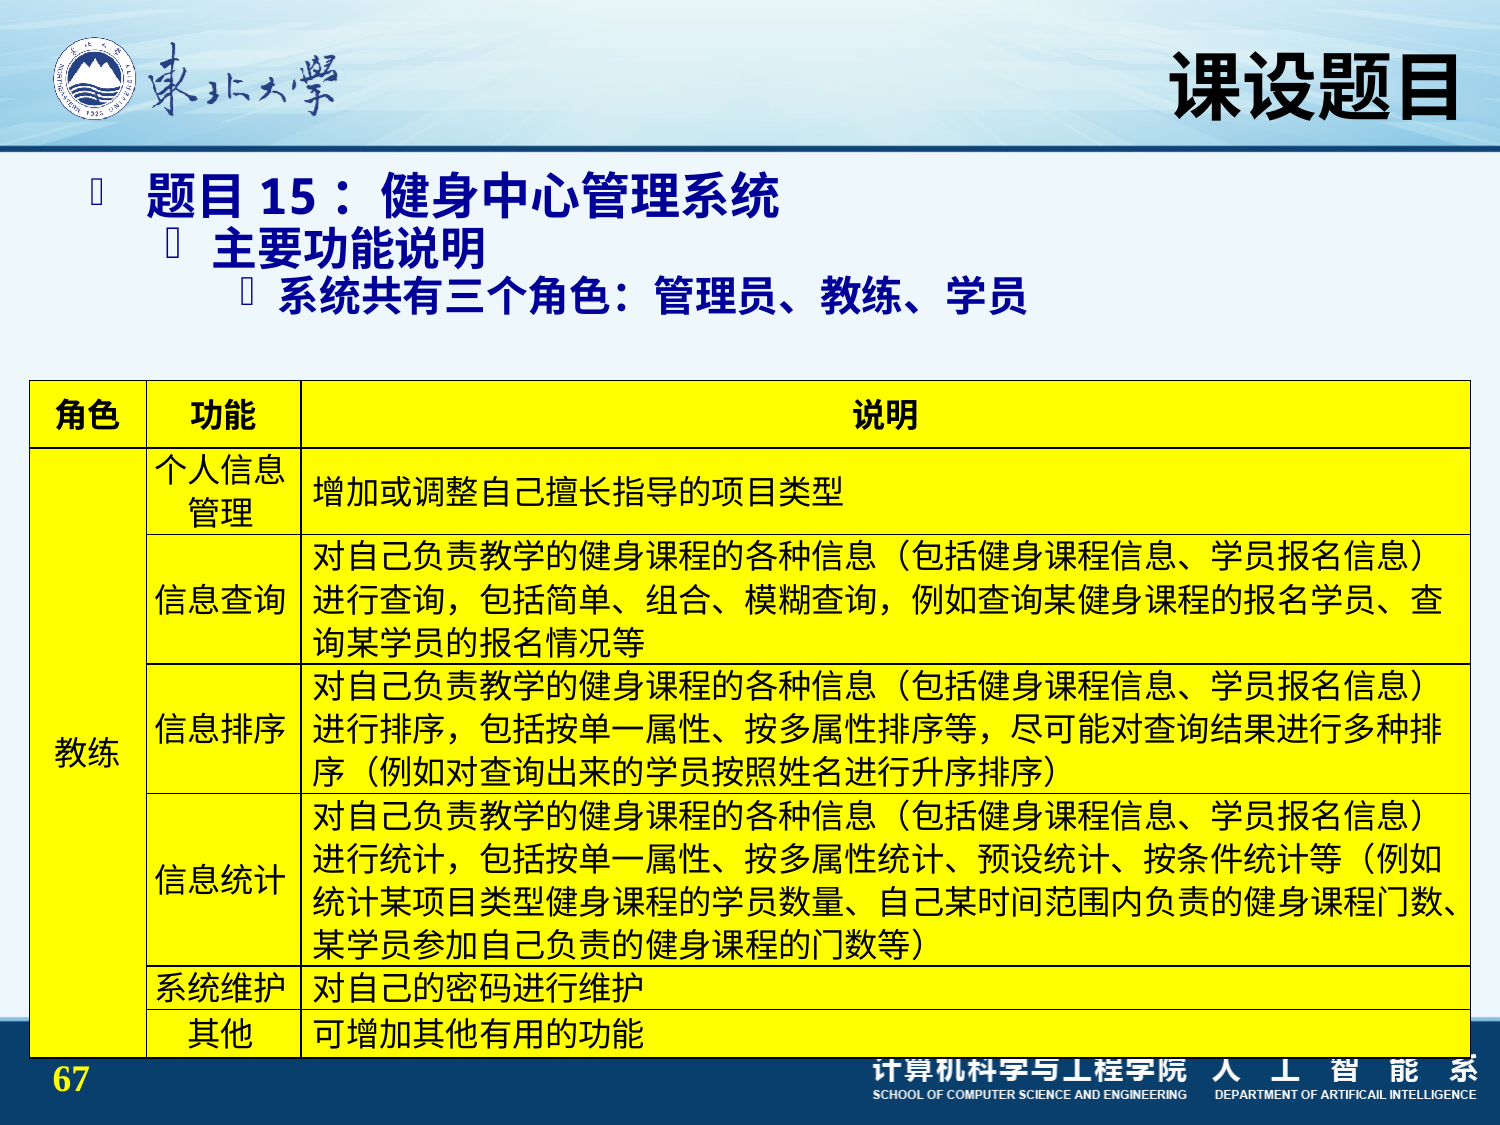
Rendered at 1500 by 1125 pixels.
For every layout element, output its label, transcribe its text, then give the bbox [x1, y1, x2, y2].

table_cell 信息排序 [147, 665, 300, 793]
table_cell 对自己负责教学的健身课程的各种信息（包括健身课程信息、学员报名信息）进行查询，包括简单、组合、模糊查询，例如查询某健身课程的报名学员、查询某学员的报名情况等 [302, 535, 1470, 663]
table_cell 对自己负责教学的健身课程的各种信息（包括健身课程信息、学员报名信息）进行统计，包括按单一属性、按多属性统计、预设统计、按条件统计等（例如统计某项目类型健身课程的学员数量、自己某时间范围内负责的健身课程门数、某学员参加自己负责的健身课程的门数等） [302, 794, 1470, 965]
table_cell 信息统计 [147, 794, 300, 965]
table_cell 信息查询 [147, 535, 300, 663]
table_header 角色 [30, 381, 146, 447]
table_cell 对自己的密码进行维护 [302, 967, 1470, 1009]
picture [0, 0, 1500, 1125]
table_cell 对自己负责教学的健身课程的各种信息（包括健身课程信息、学员报名信息）进行排序，包括按单一属性、按多属性排序等，尽可能对查询结果进行多种排序（例如对查询出来的学员按照姓名进行升序排序） [302, 665, 1470, 793]
title 课设题目 [371, 19, 1483, 149]
list 题目15：健身中心管理系统 主要功能说明 系统共有三个角色：管理员、教练、学员 [75, 164, 1471, 380]
table_cell 增加或调整自己擅长指导的项目类型 [302, 449, 1470, 534]
table_cell 个人信息管理 [147, 449, 300, 534]
table_cell 系统维护 [147, 967, 300, 1009]
table_cell 教练 [30, 449, 146, 1057]
table_header 说明 [302, 381, 1470, 447]
table_header 功能 [147, 381, 300, 447]
table_cell 可增加其他有用的功能 [302, 1010, 1470, 1057]
table_cell 其他 [147, 1010, 300, 1057]
